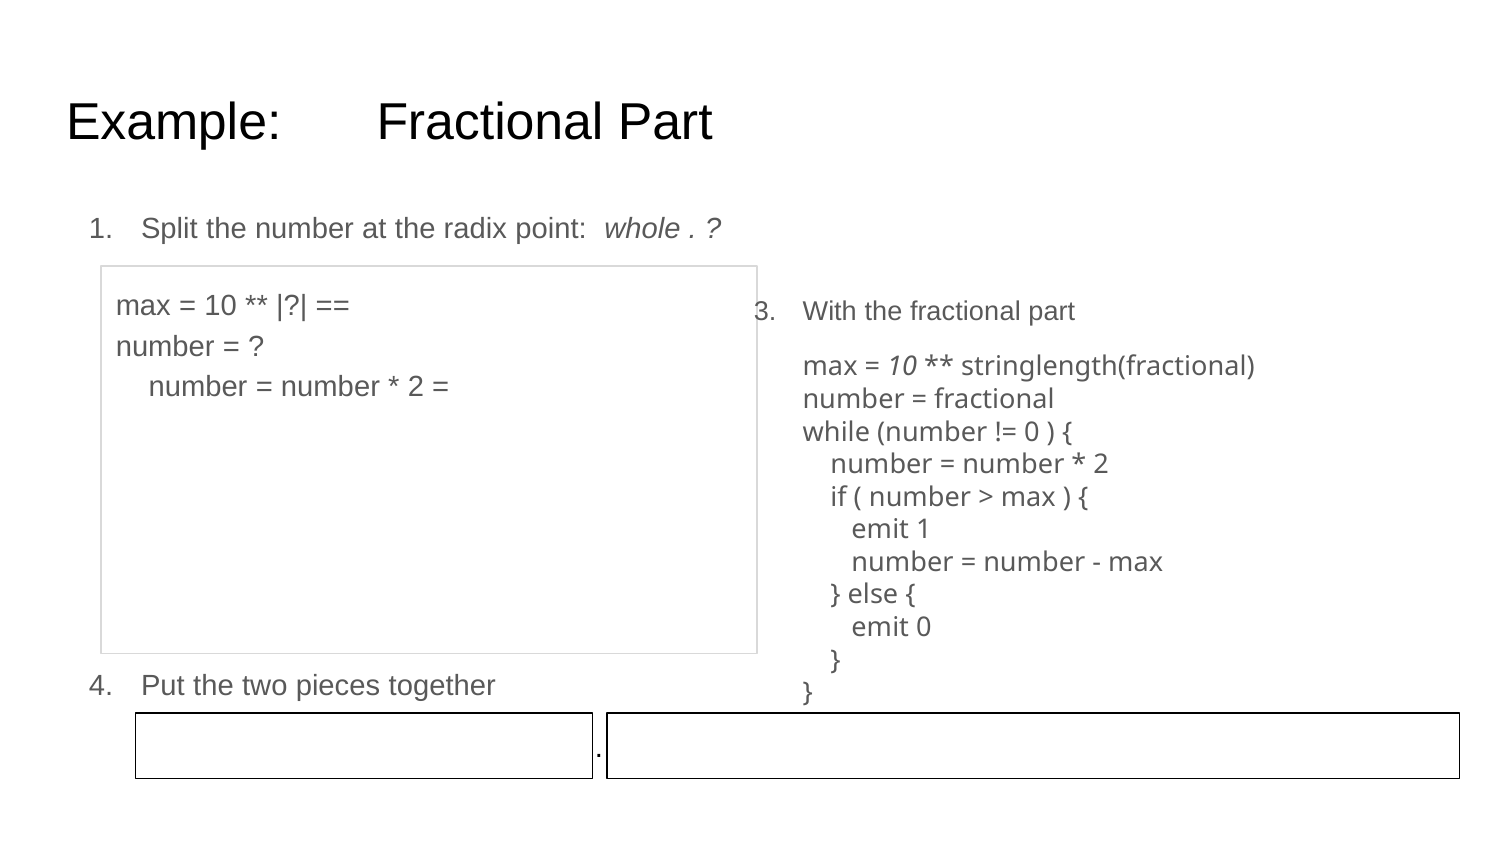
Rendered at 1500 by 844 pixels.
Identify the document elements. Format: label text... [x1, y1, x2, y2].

title Example: Fractional Part [51, 72, 1449, 167]
list Split the number at the radix point: whole . ? Put the two pieces together [51, 189, 1417, 750]
text_box . [580, 713, 612, 779]
list With the fractional part max = 10 ** stringlength(fractional) number = fractional while (number != 0 ) { number = number * 2 if ( number > max ) { emit 1 number = number - max } else { emit 0 } } [717, 277, 1481, 725]
text_box [135, 712, 593, 779]
list max = 10 ** |?| == number = ? number = number * 2 = [100, 266, 758, 654]
text_box [606, 712, 1460, 779]
